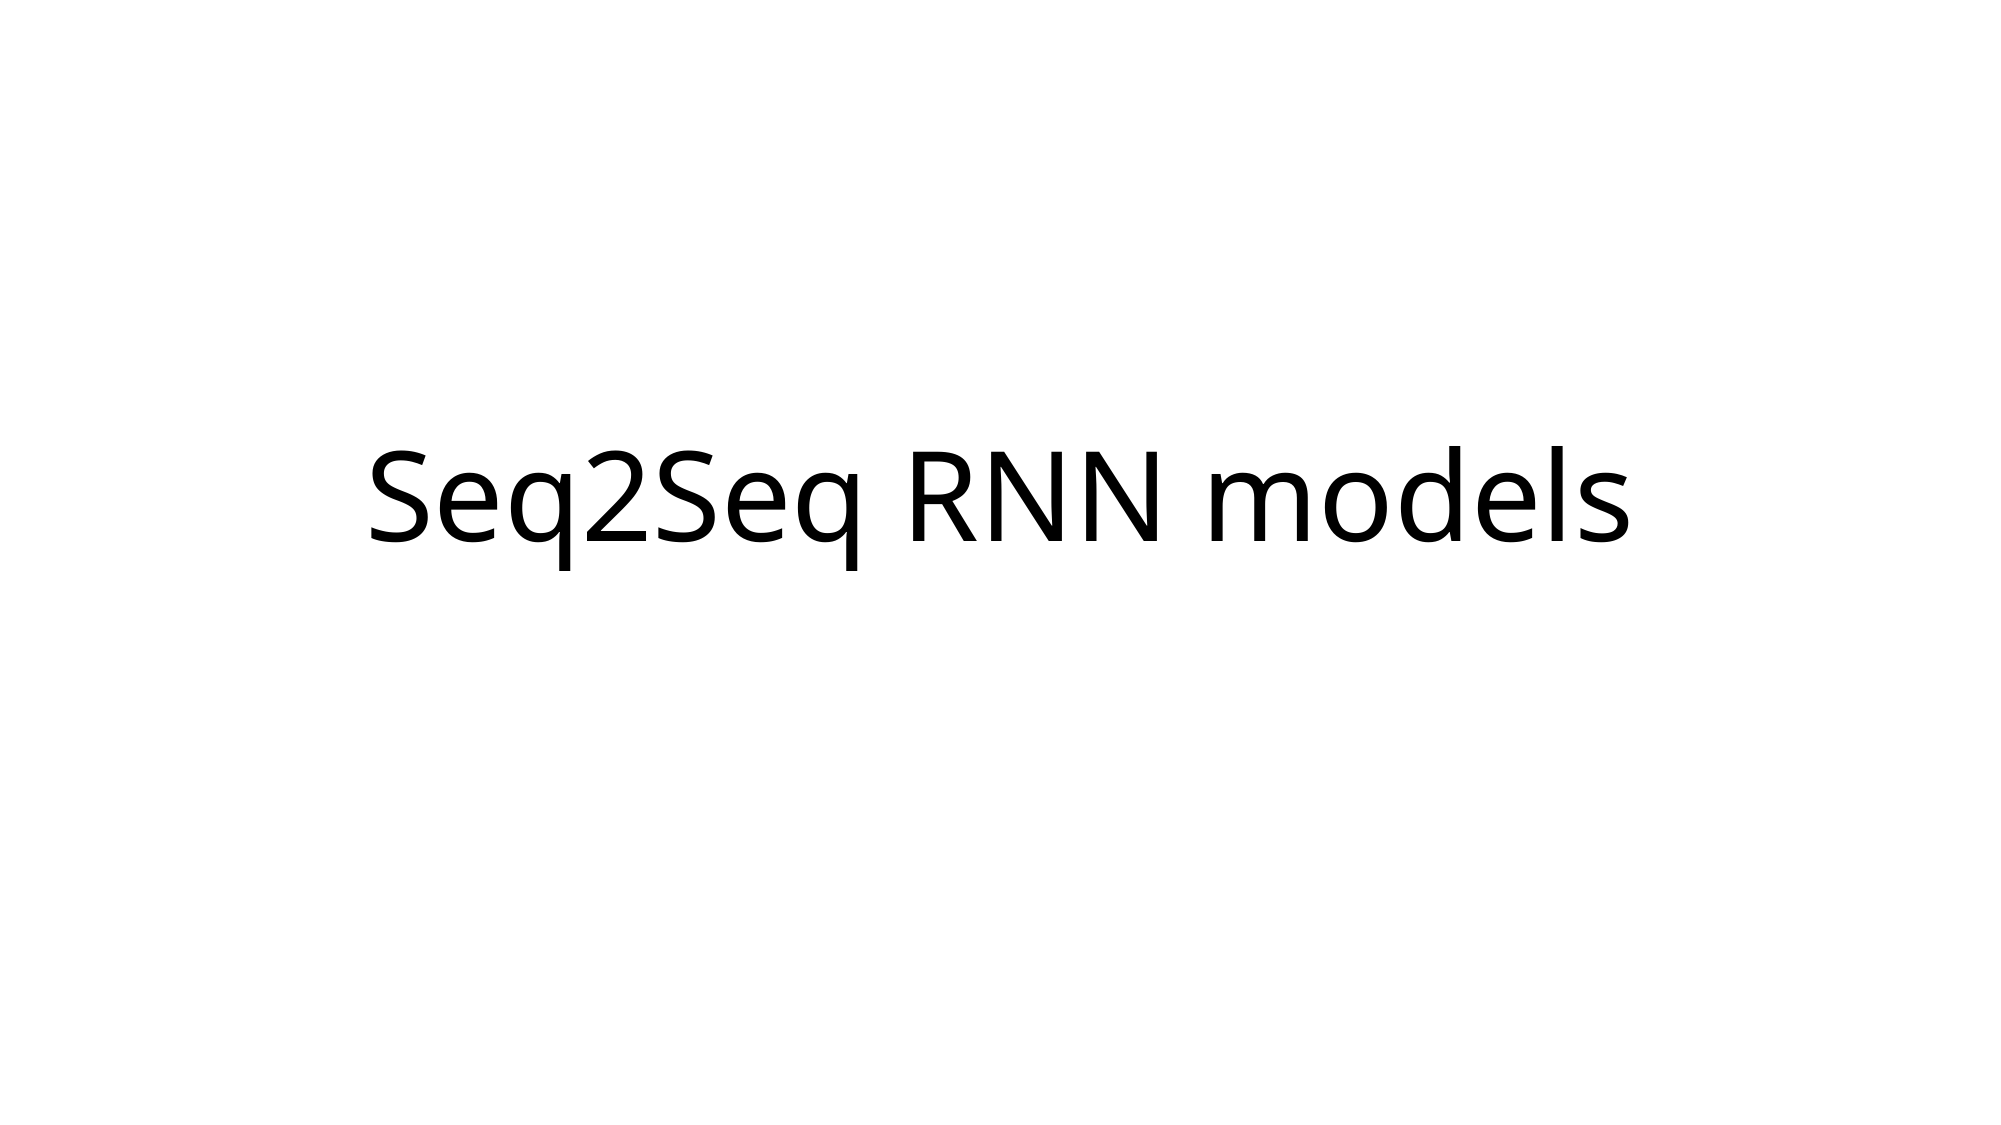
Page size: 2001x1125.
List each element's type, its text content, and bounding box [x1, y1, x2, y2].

title Seq2Seq RNN models [249, 184, 1750, 576]
